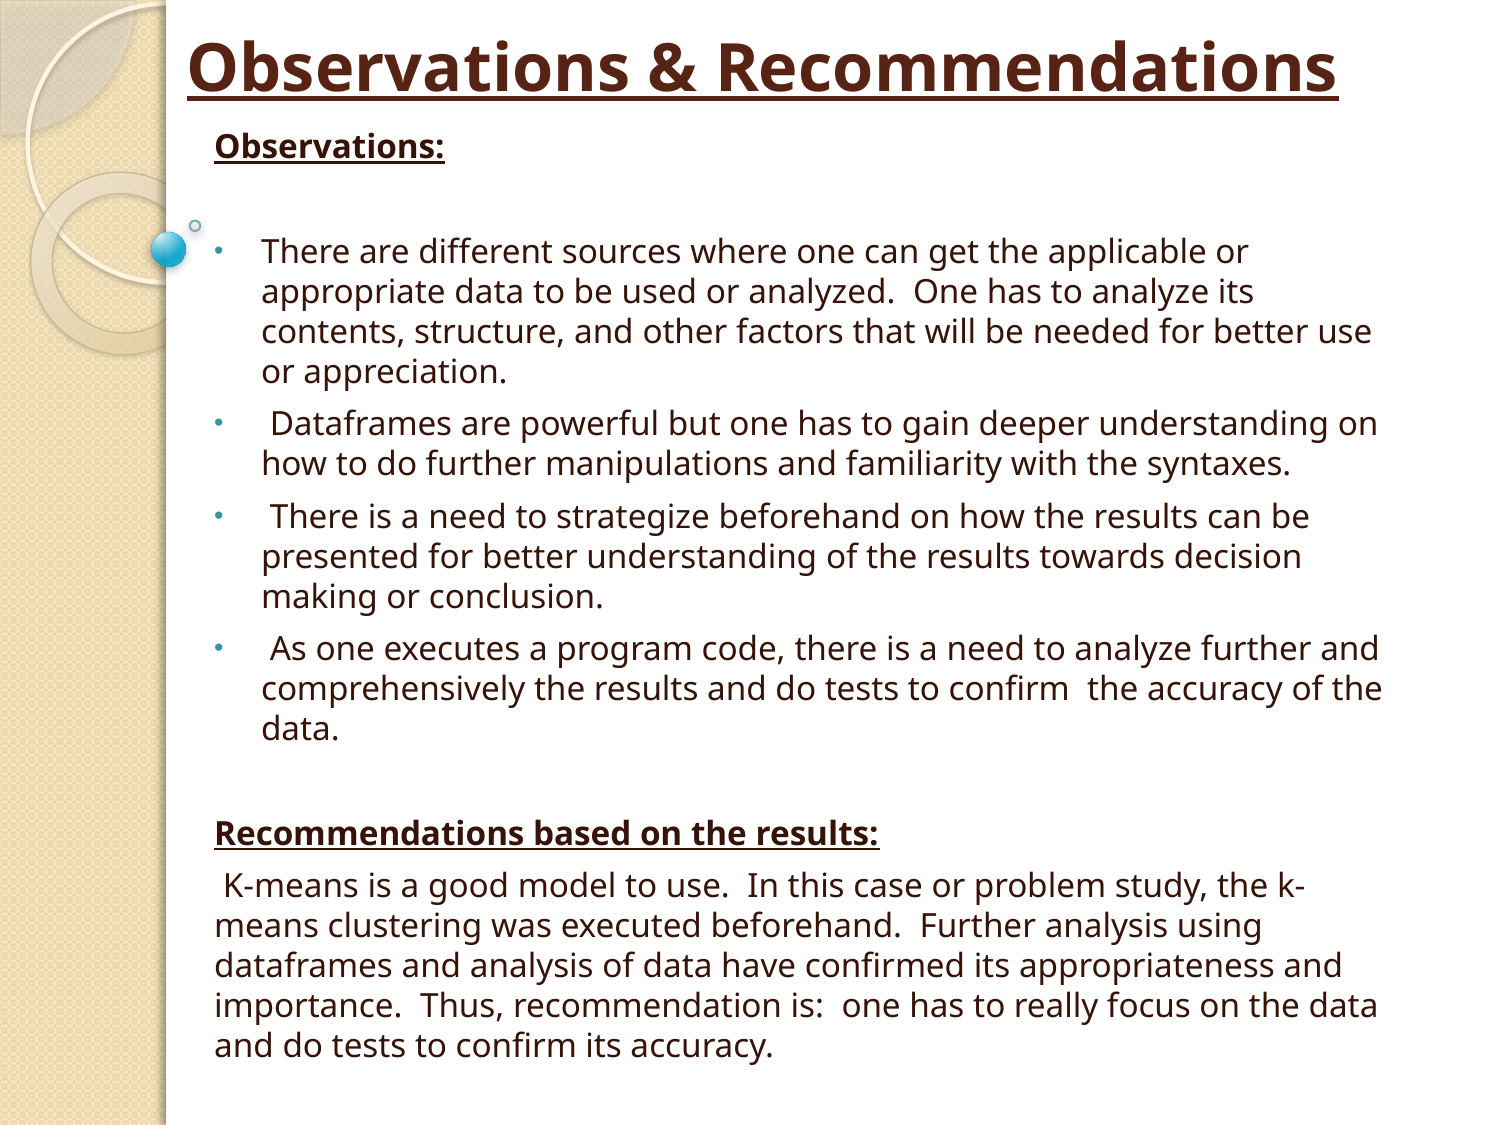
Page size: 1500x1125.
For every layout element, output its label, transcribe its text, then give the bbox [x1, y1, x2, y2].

title Observations & Recommendations [171, 0, 1387, 113]
subtitle Observations: There are different sources where one can get the applicable or appropriate data to be used or analyzed. One has to analyze its contents, structure, and other factors that will be needed for better use or appreciation. Dataframes are powerful but one has to gain deeper understanding on how to do further manipulations and familiarity with the syntaxes. There is a need to strategize beforehand on how the results can be presented for better understanding of the results towards decision making or conclusion. As one executes a program code, there is a need to analyze further and comprehensively the results and do tests to confirm the accuracy of the data. Recommendations based on the results: K-means is a good model to use. In this case or problem study, the k-means clustering was executed beforehand. Further analysis using dataframes and analysis of data have confirmed its appropriateness and importance. Thus, recommendation is: one has to really focus on the data and do tests to confirm its accuracy. [194, 125, 1410, 1071]
